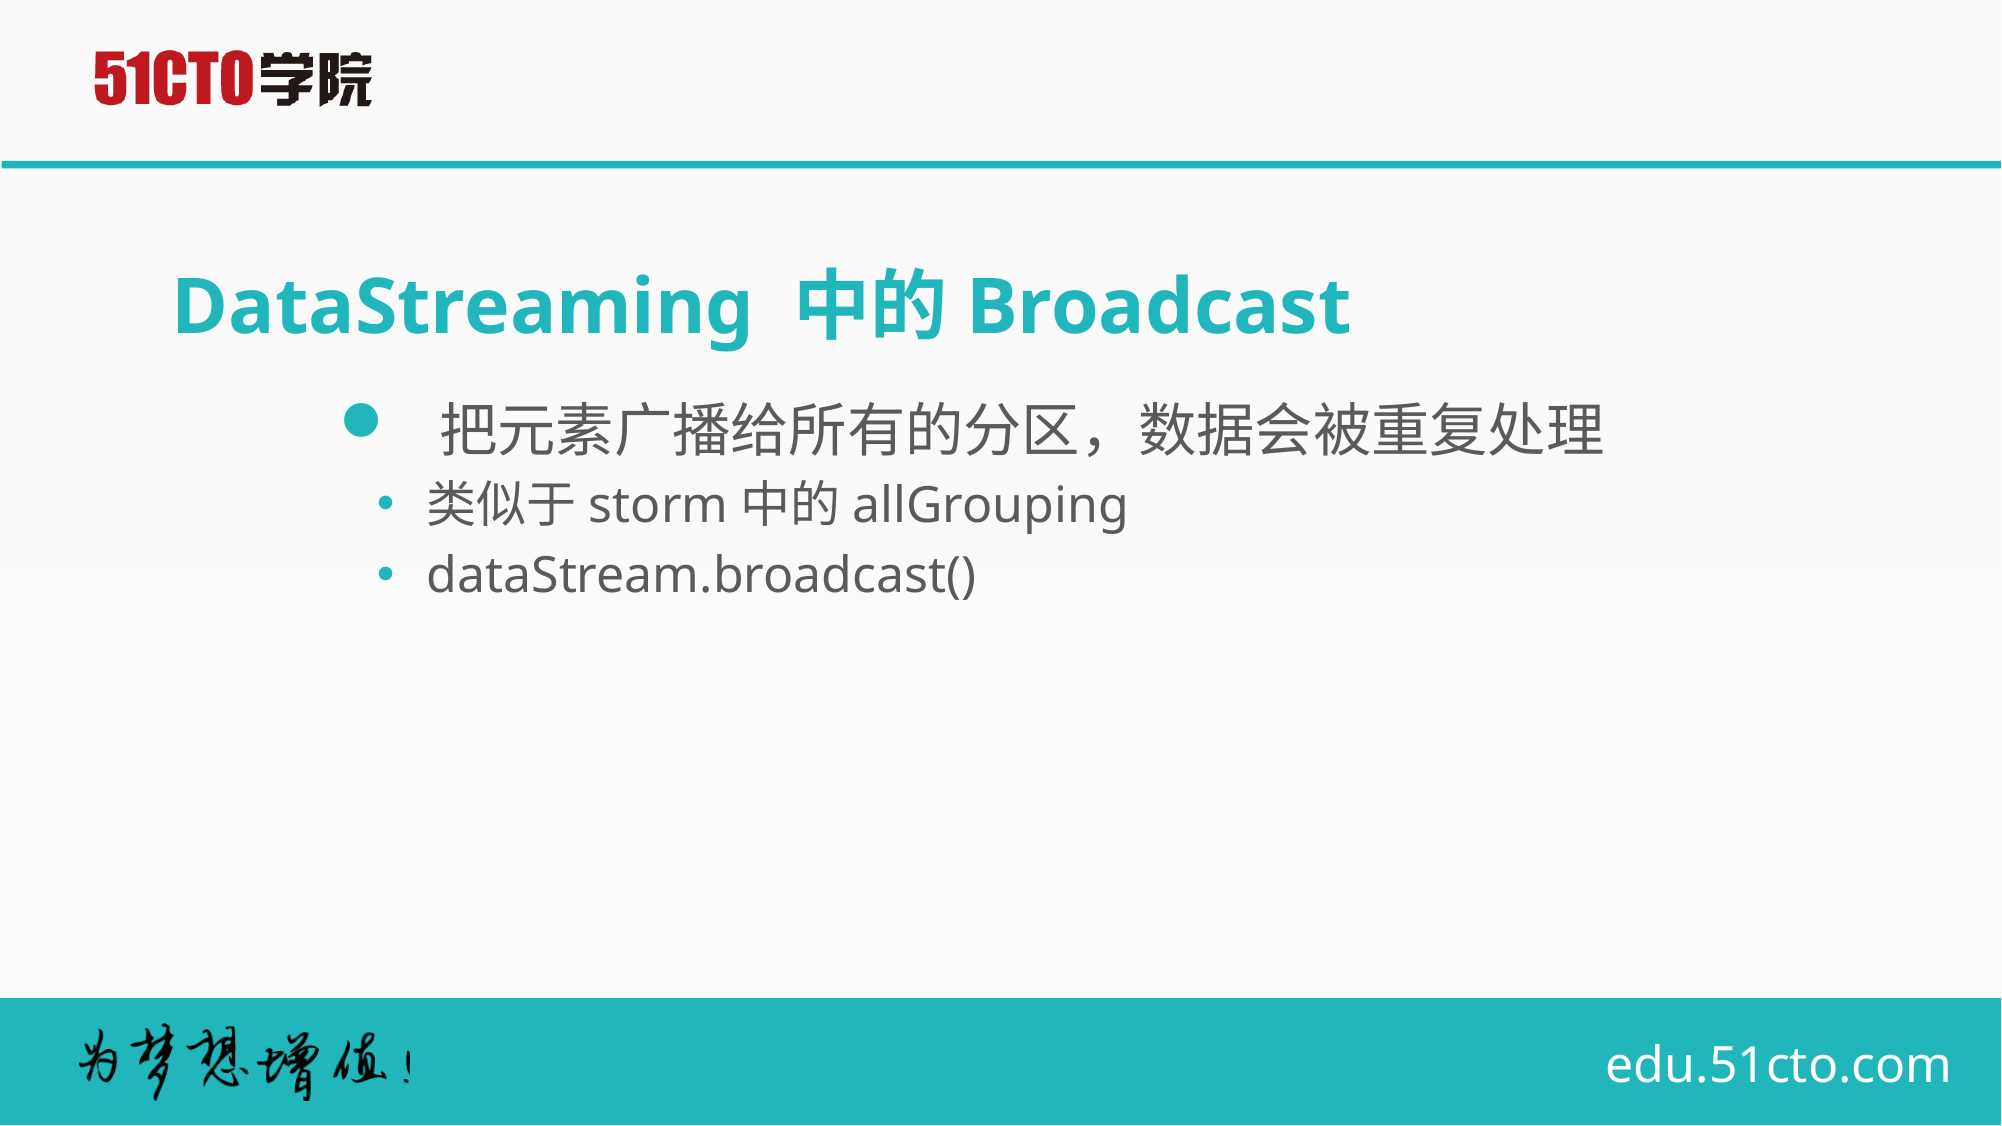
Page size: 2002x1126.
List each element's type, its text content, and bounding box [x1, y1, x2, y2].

title DataStreaming 中的Broadcast [156, 243, 1831, 362]
picture [79, 1023, 410, 1101]
picture [90, 42, 375, 111]
list 把元素广播给所有的分区，数据会被重复处理 类似于storm中的allGrouping dataStream.broadcast() [161, 385, 1828, 870]
